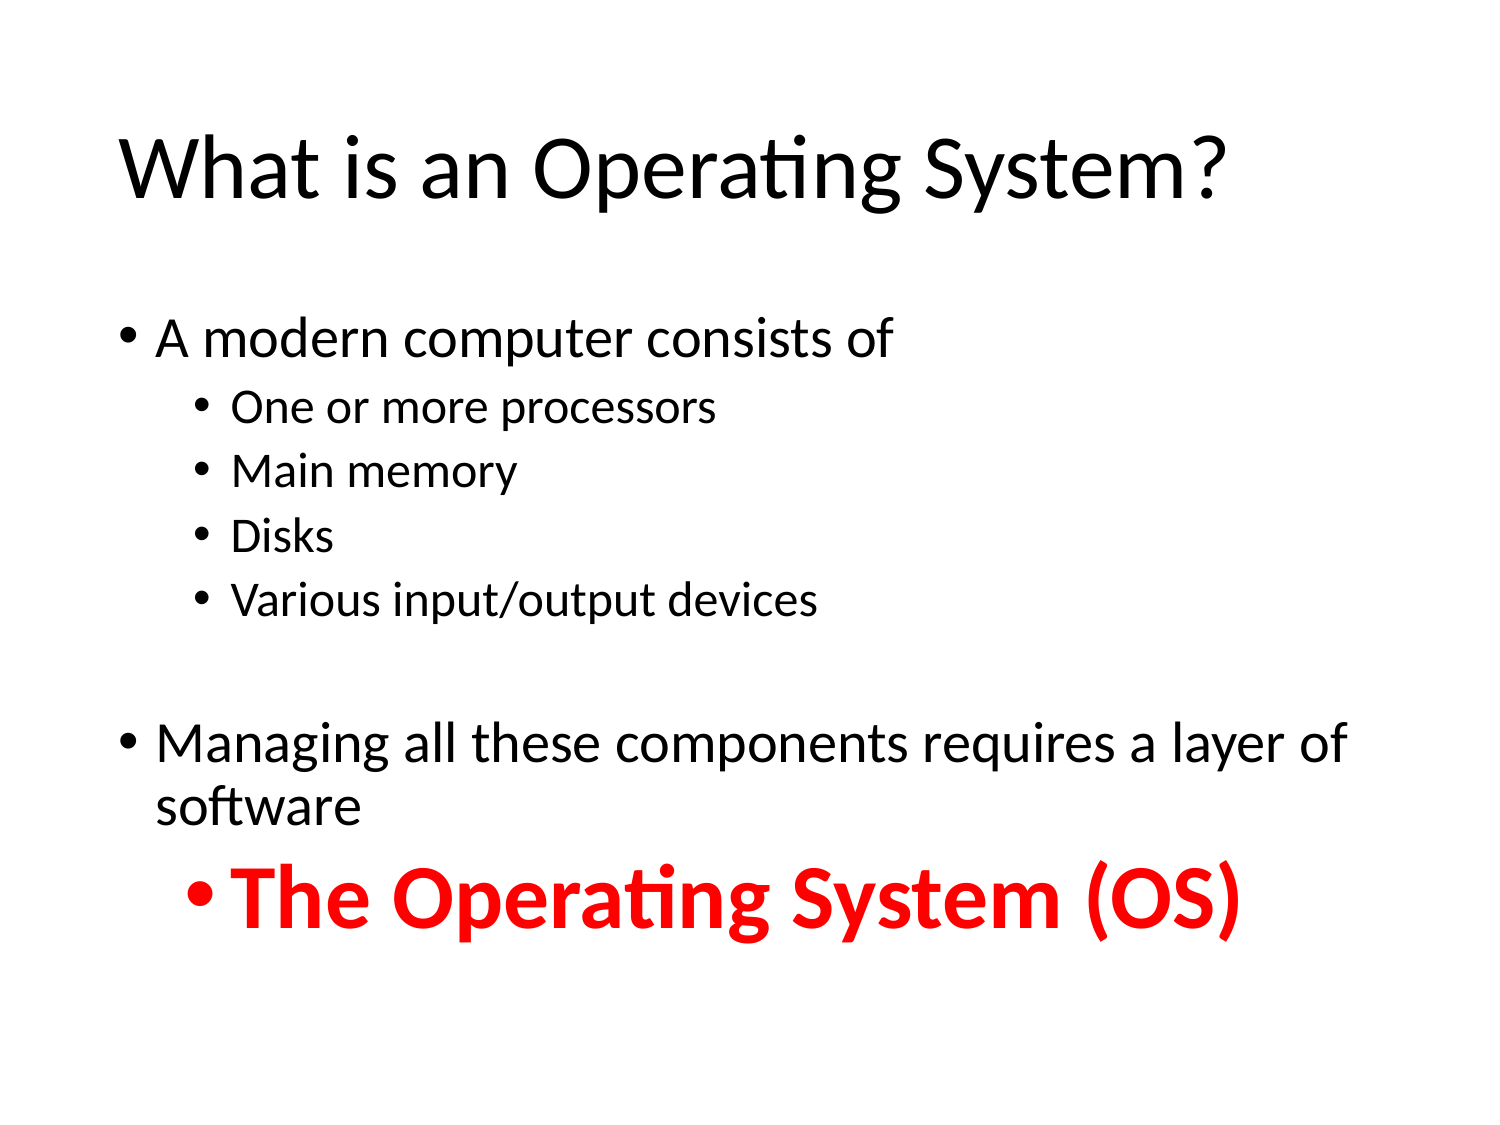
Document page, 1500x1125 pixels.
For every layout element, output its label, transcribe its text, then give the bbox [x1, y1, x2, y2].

title What is an Operating System? [103, 59, 1397, 278]
list A modern computer consists of One or more processors Main memory Disks Various input/output devices Managing all these components requires a layer of software The Operating System (OS) [103, 299, 1397, 1014]
